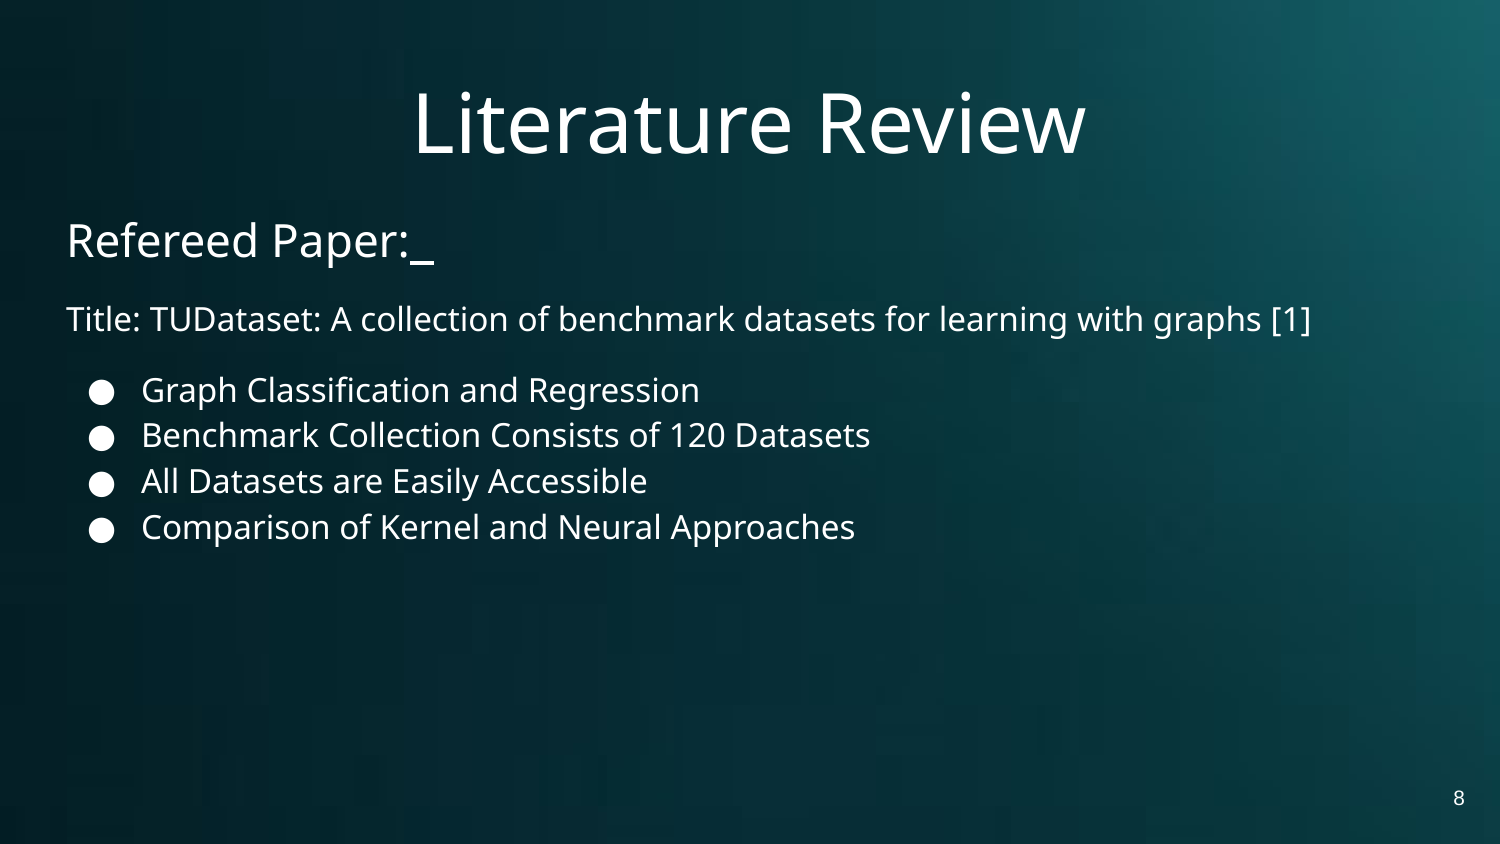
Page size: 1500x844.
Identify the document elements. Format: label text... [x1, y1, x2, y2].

title Literature Review [51, 72, 1449, 167]
slide_number 8 [1389, 764, 1480, 830]
list Refereed Paper: Title: TUDataset: A collection of benchmark datasets for learning with graphs [1] Graph Classification and Regression Benchmark Collection Consists of 120 Datasets All Datasets are Easily Accessible Comparison of Kernel and Neural Approaches [51, 189, 1500, 729]
picture [0, 0, 1500, 844]
